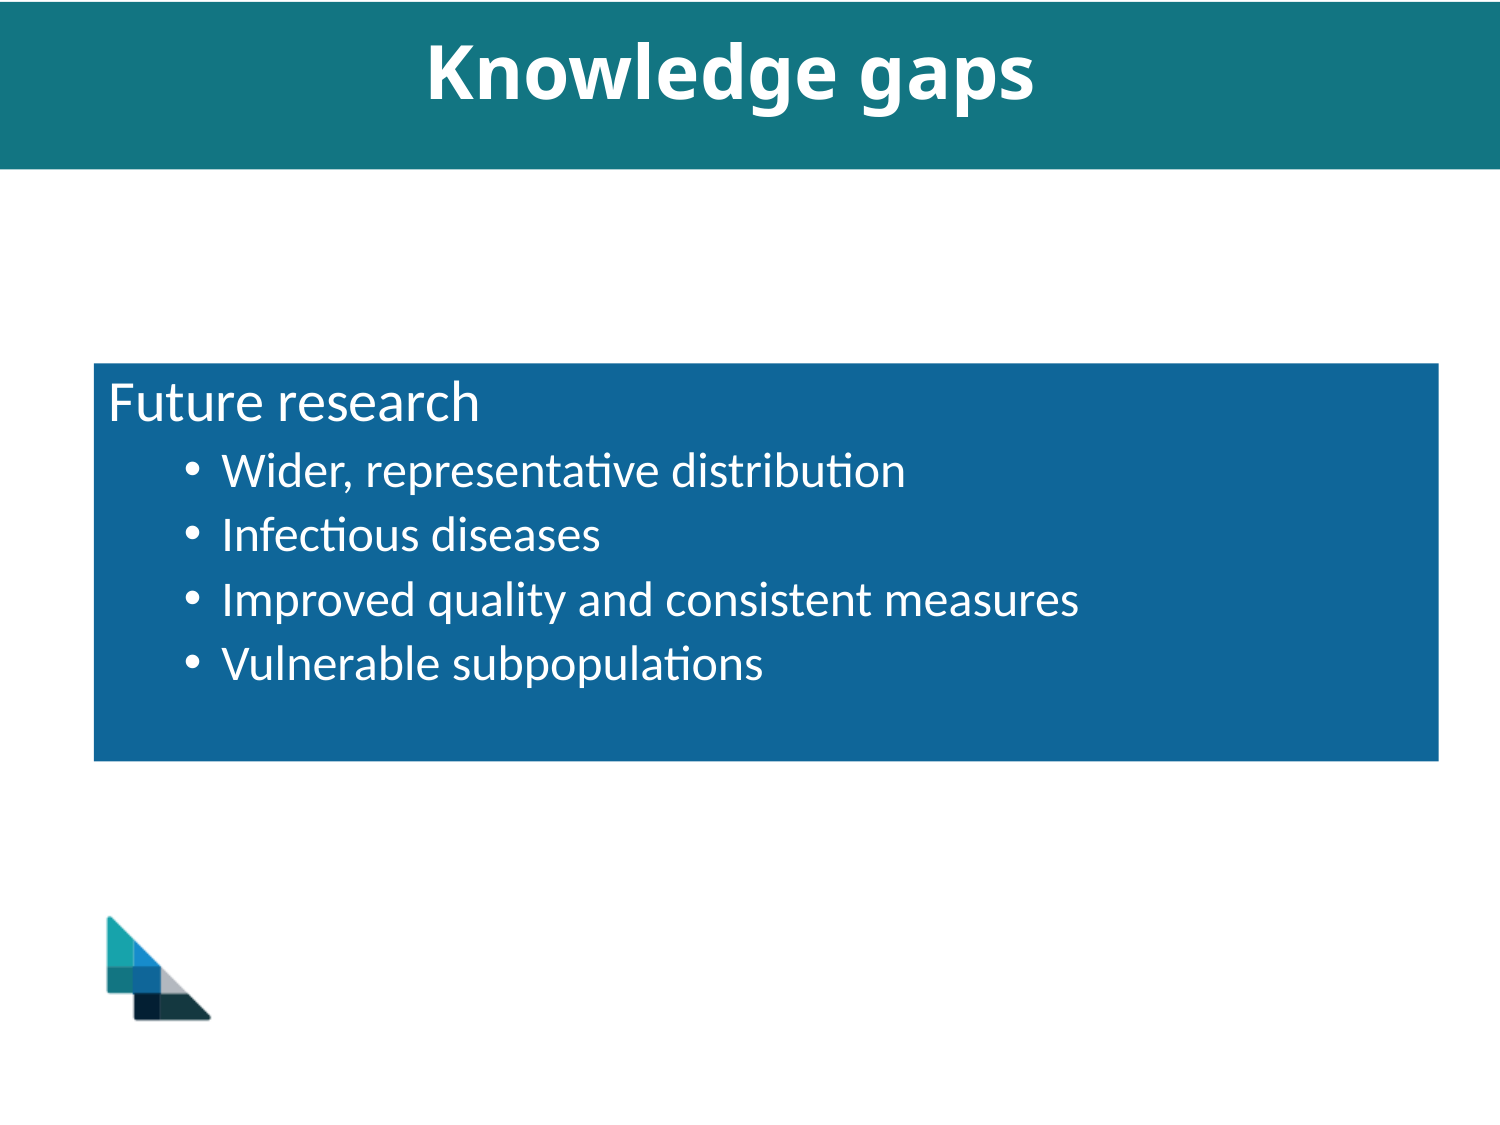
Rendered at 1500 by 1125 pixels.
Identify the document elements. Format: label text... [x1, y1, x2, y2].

text_box Knowledge gaps [0, 1, 1500, 170]
text_box Future research Wider, representative distribution Infectious diseases Improved quality and consistent measures Vulnerable subpopulations [93, 363, 1439, 762]
